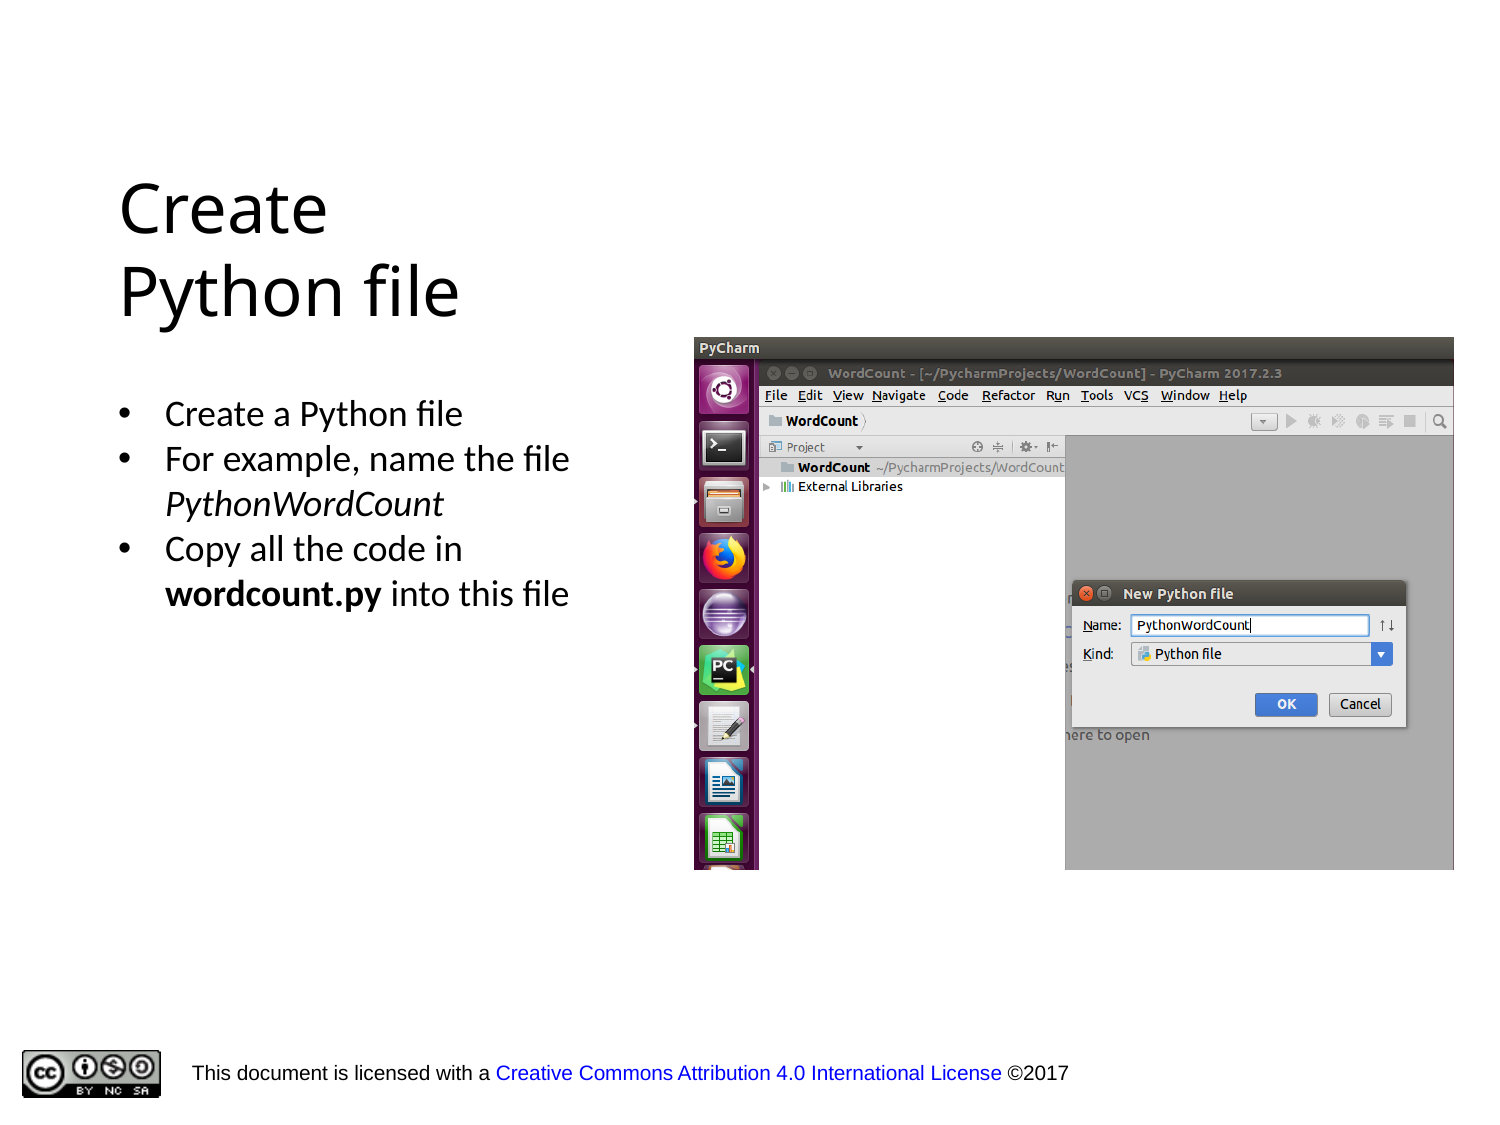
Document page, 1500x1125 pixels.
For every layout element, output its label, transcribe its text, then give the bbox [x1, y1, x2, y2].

text_box Create Python file [103, 74, 588, 338]
picture [694, 337, 1454, 871]
text_box Create a Python file For example, name the file PythonWordCount Copy all the code in wordcount.py into this file [103, 382, 588, 963]
picture [22, 1050, 161, 1098]
